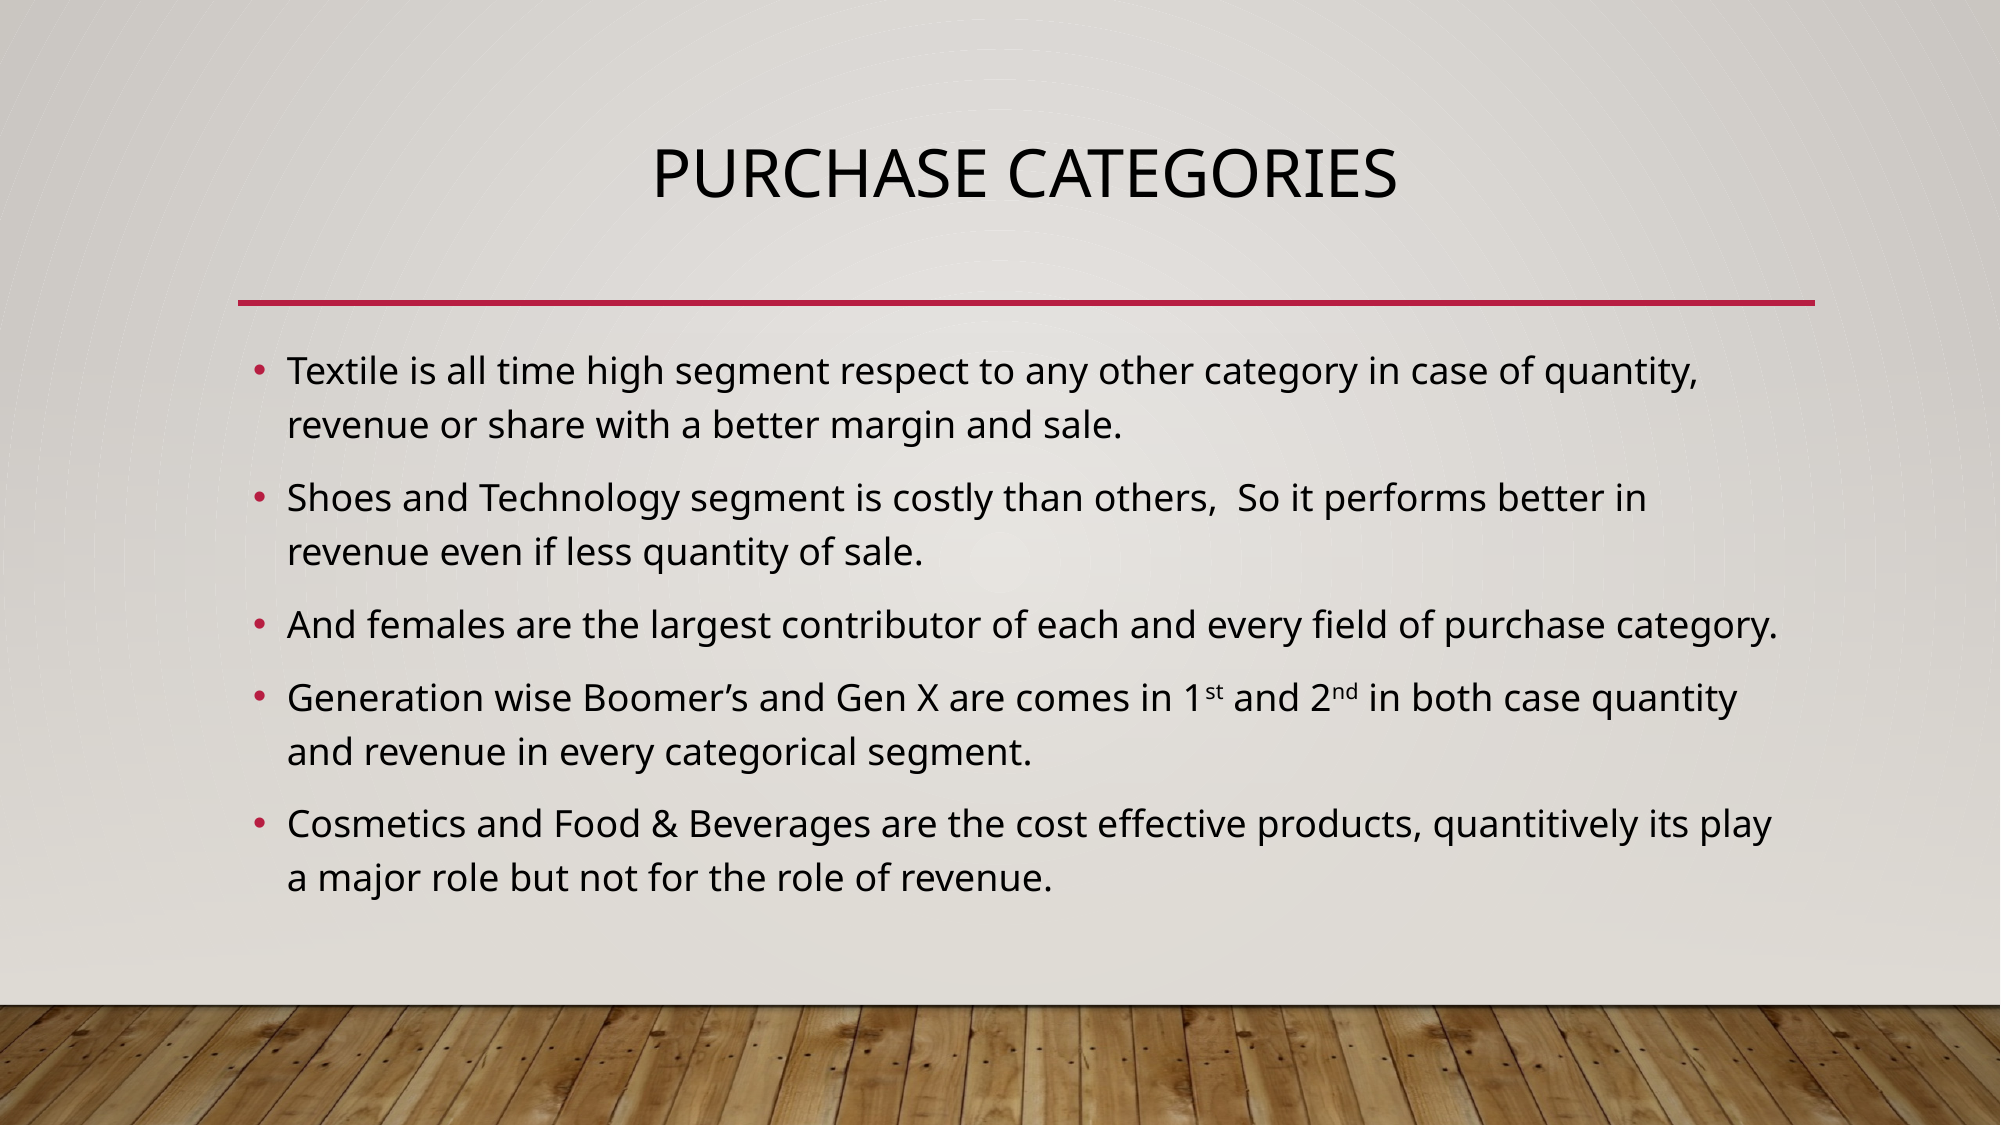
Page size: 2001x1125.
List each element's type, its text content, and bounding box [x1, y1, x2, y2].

picture [0, 1005, 2000, 1125]
list Textile is all time high segment respect to any other category in case of quantity, revenue or share with a better margin and sale. Shoes and Technology segment is costly than others, So it performs better in revenue even if less quantity of sale. And females are the largest contributor of each and every field of purchase category. Generation wise Boomer’s and Gen X are comes in 1st and 2nd in both case quantity and revenue in every categorical segment. Cosmetics and Food & Beverages are the cost effective products, quantitively its play a major role but not for the role of revenue. [238, 330, 1814, 921]
title purchase categories [238, 131, 1814, 305]
